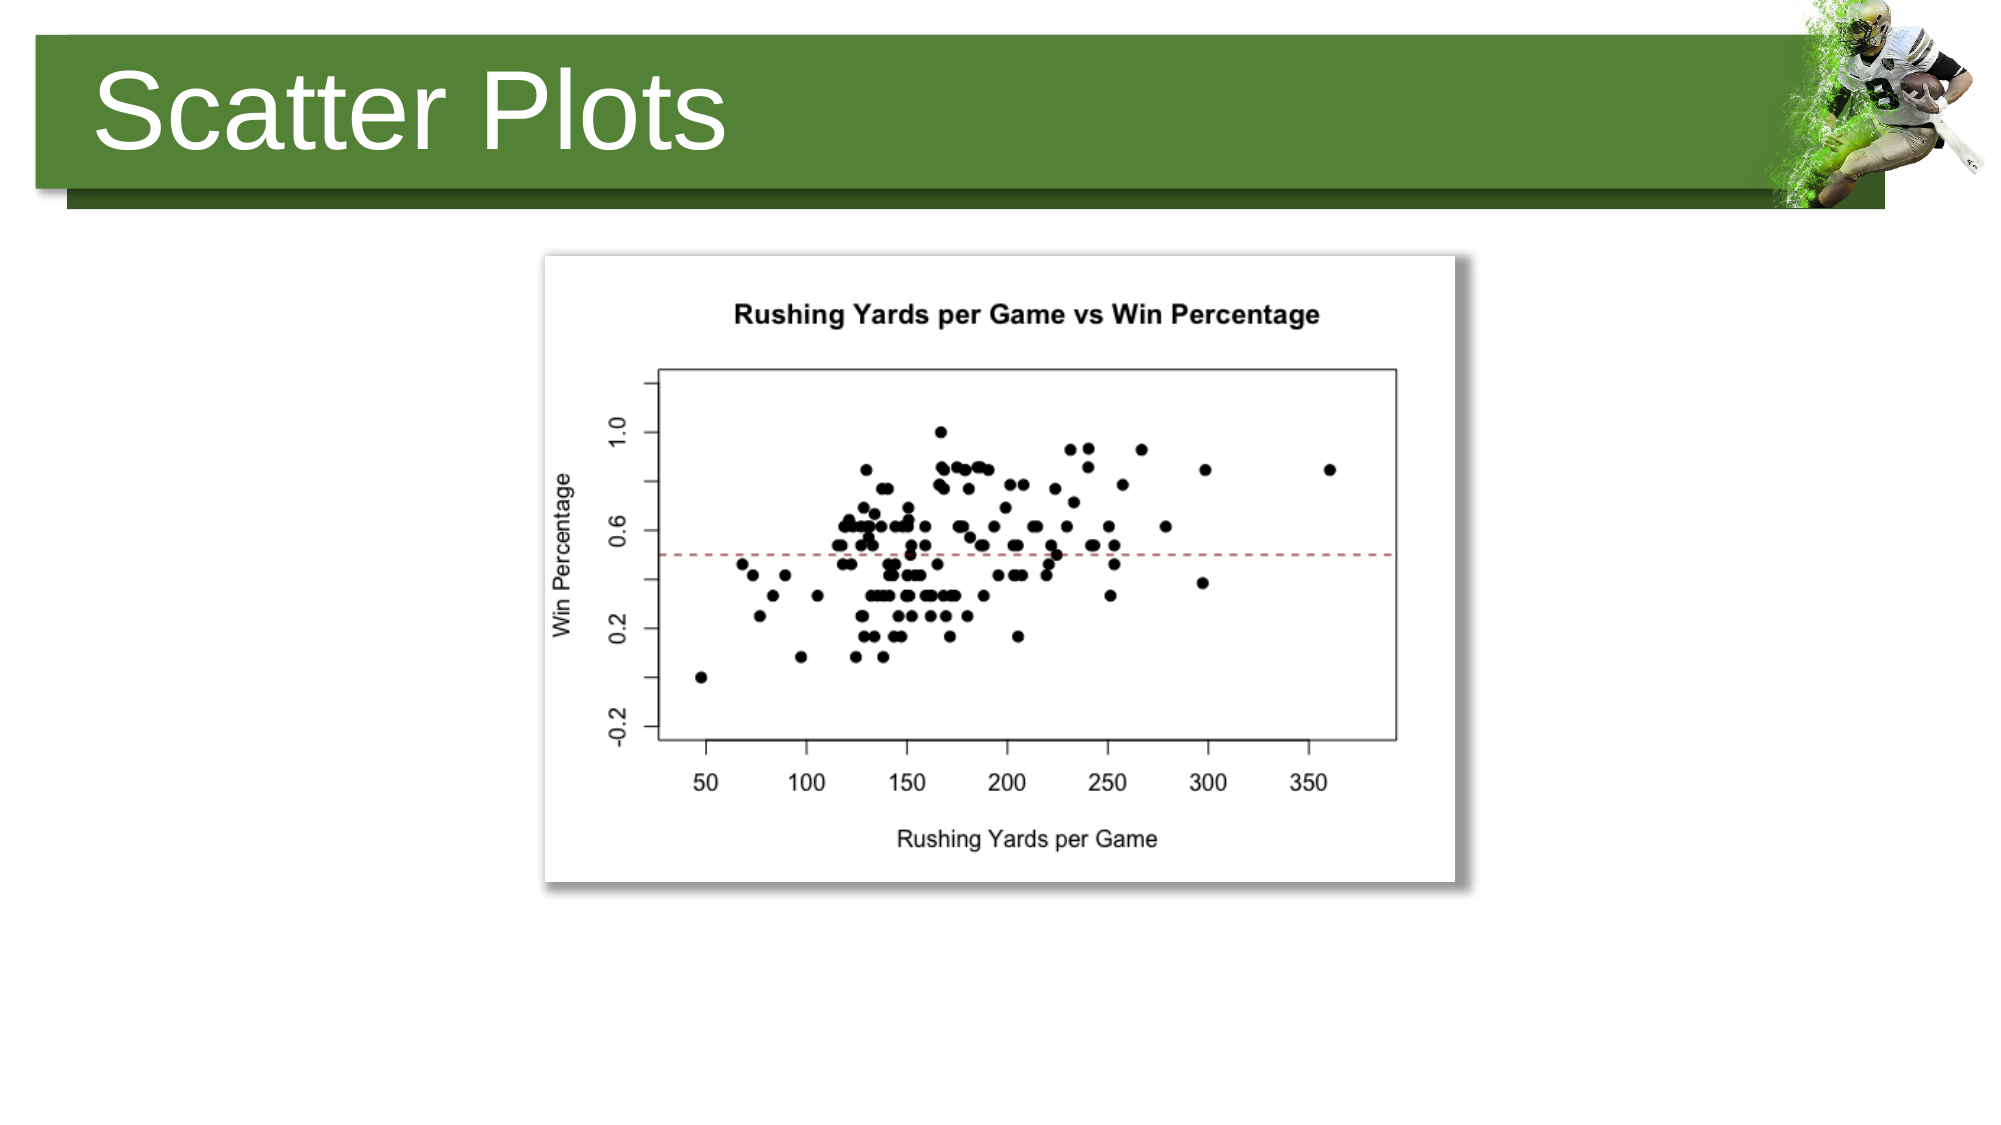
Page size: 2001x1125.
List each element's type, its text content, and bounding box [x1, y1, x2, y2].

picture [1744, 0, 1986, 208]
list Scatter Plots [76, 53, 1724, 173]
picture [545, 256, 1455, 882]
